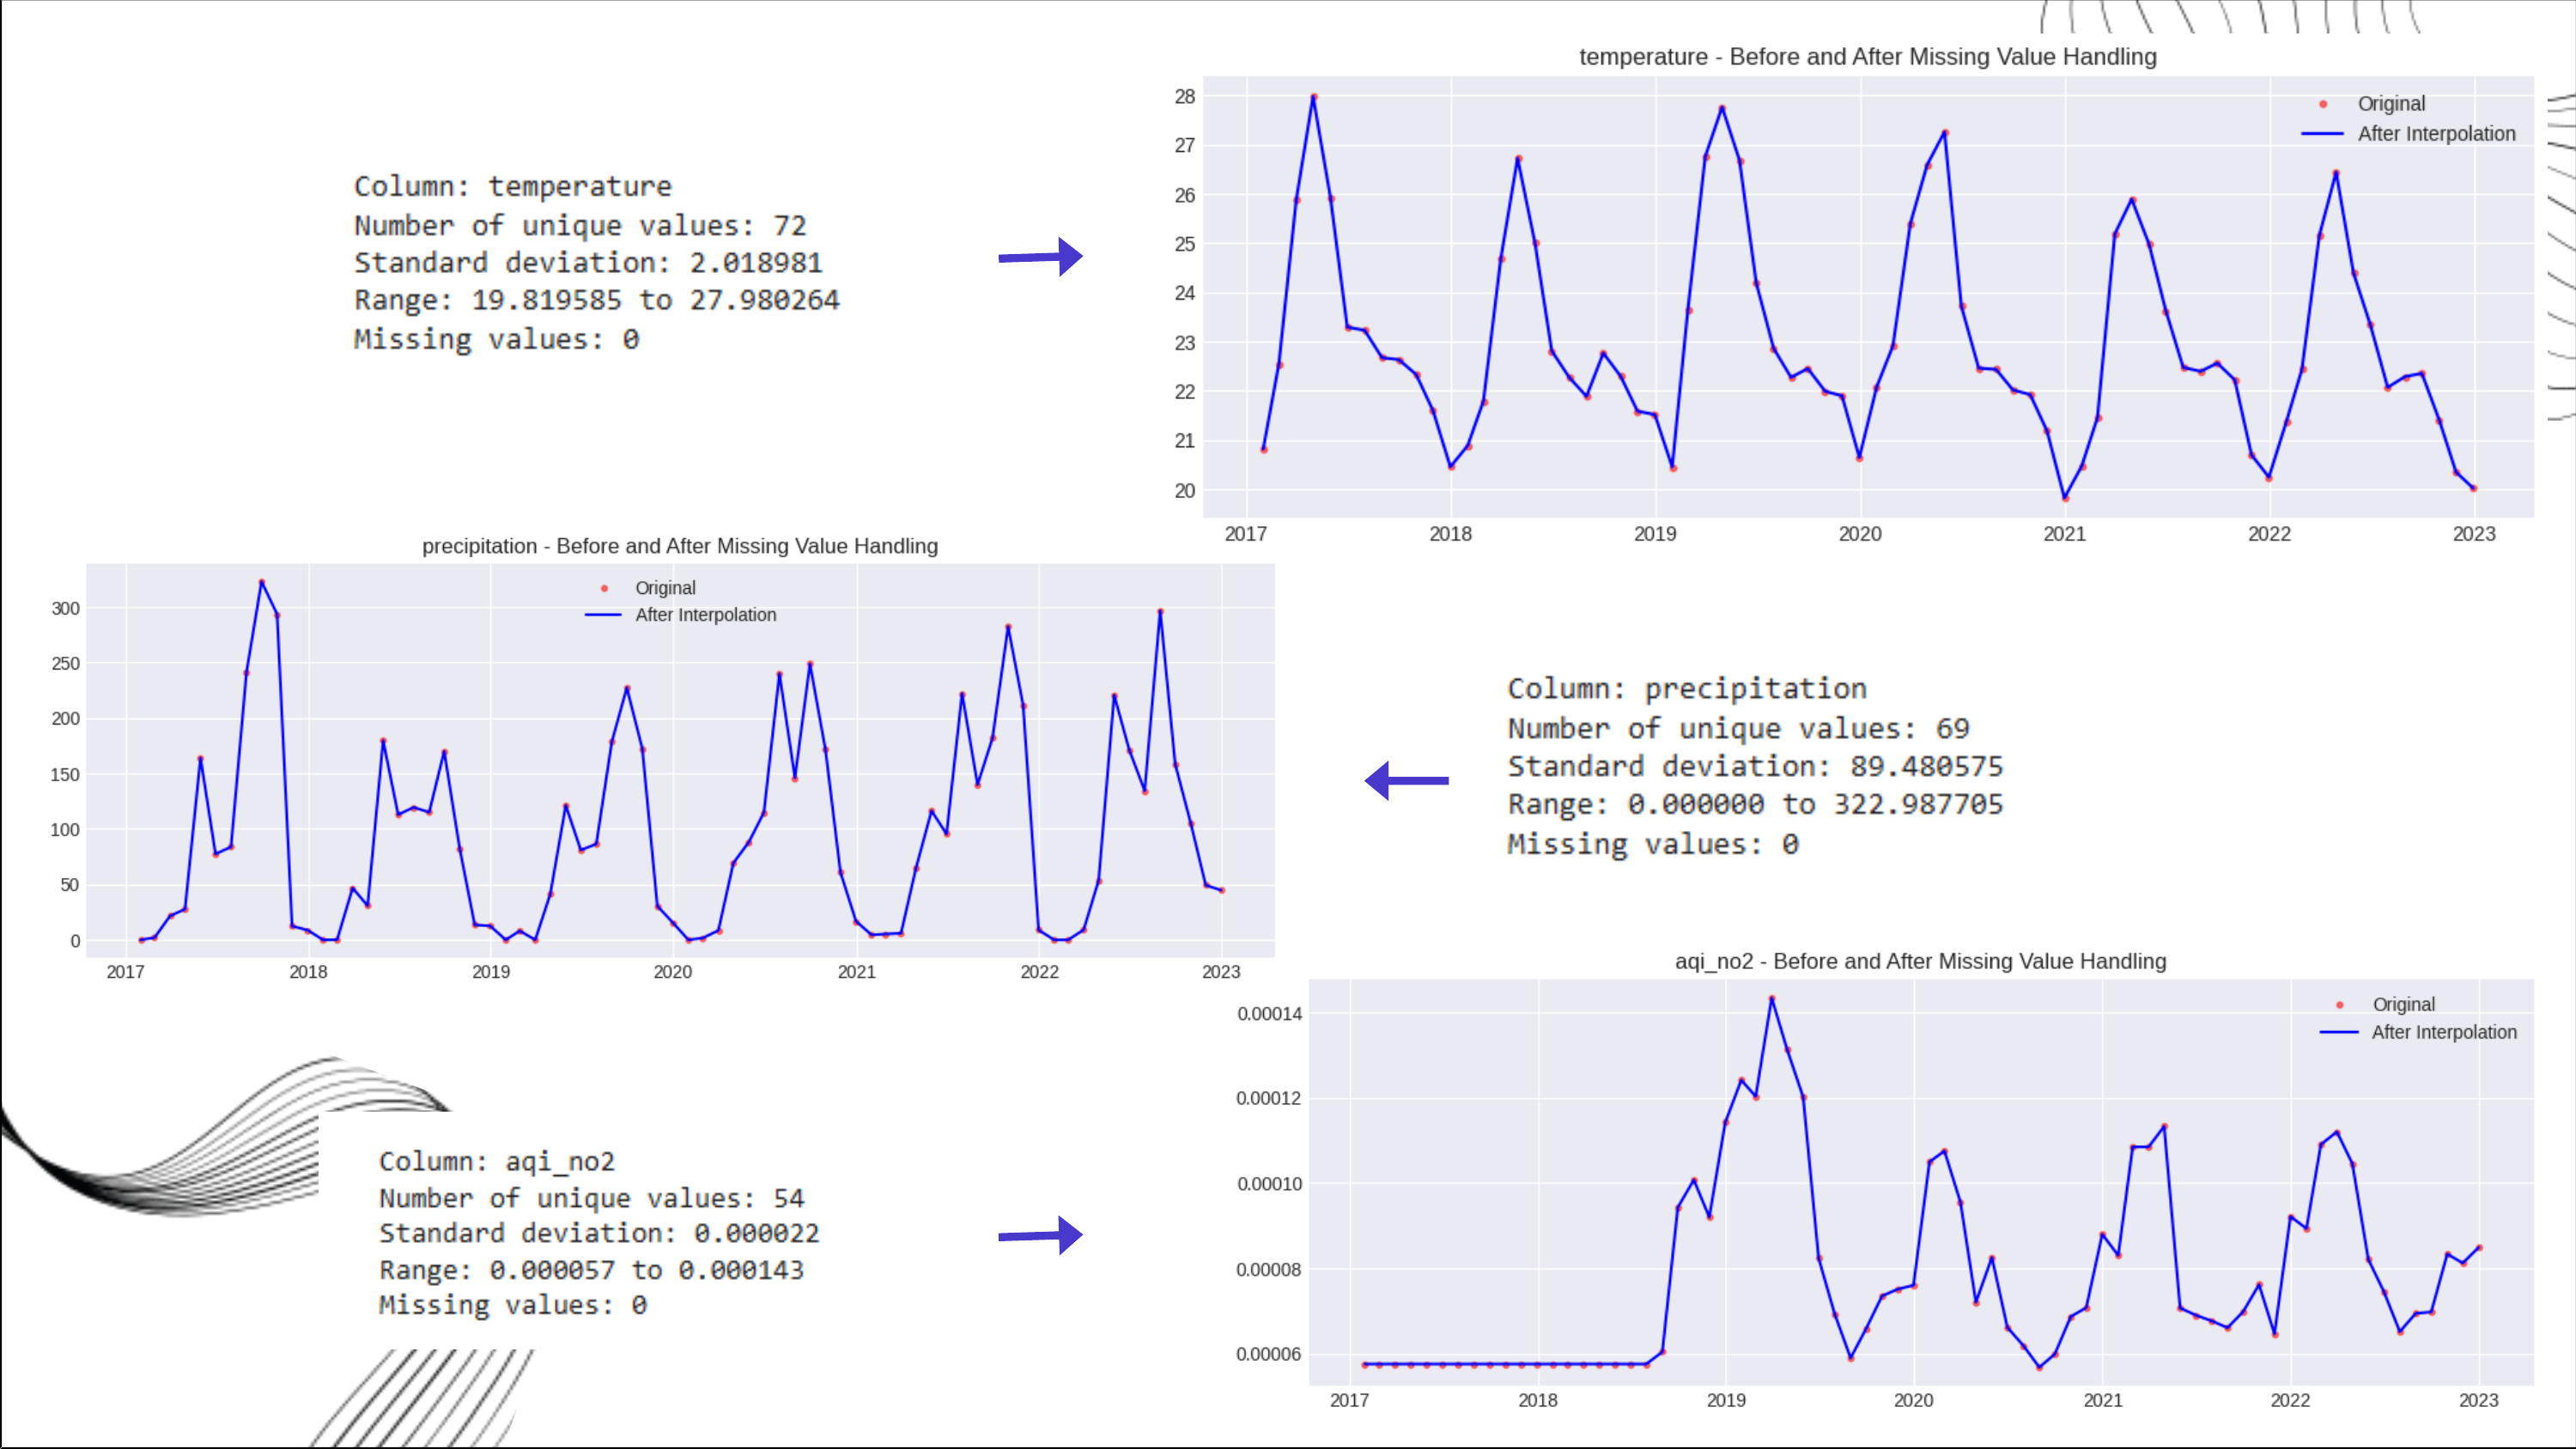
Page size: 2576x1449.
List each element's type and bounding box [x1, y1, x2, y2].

text_box [0, 0, 2576, 1449]
